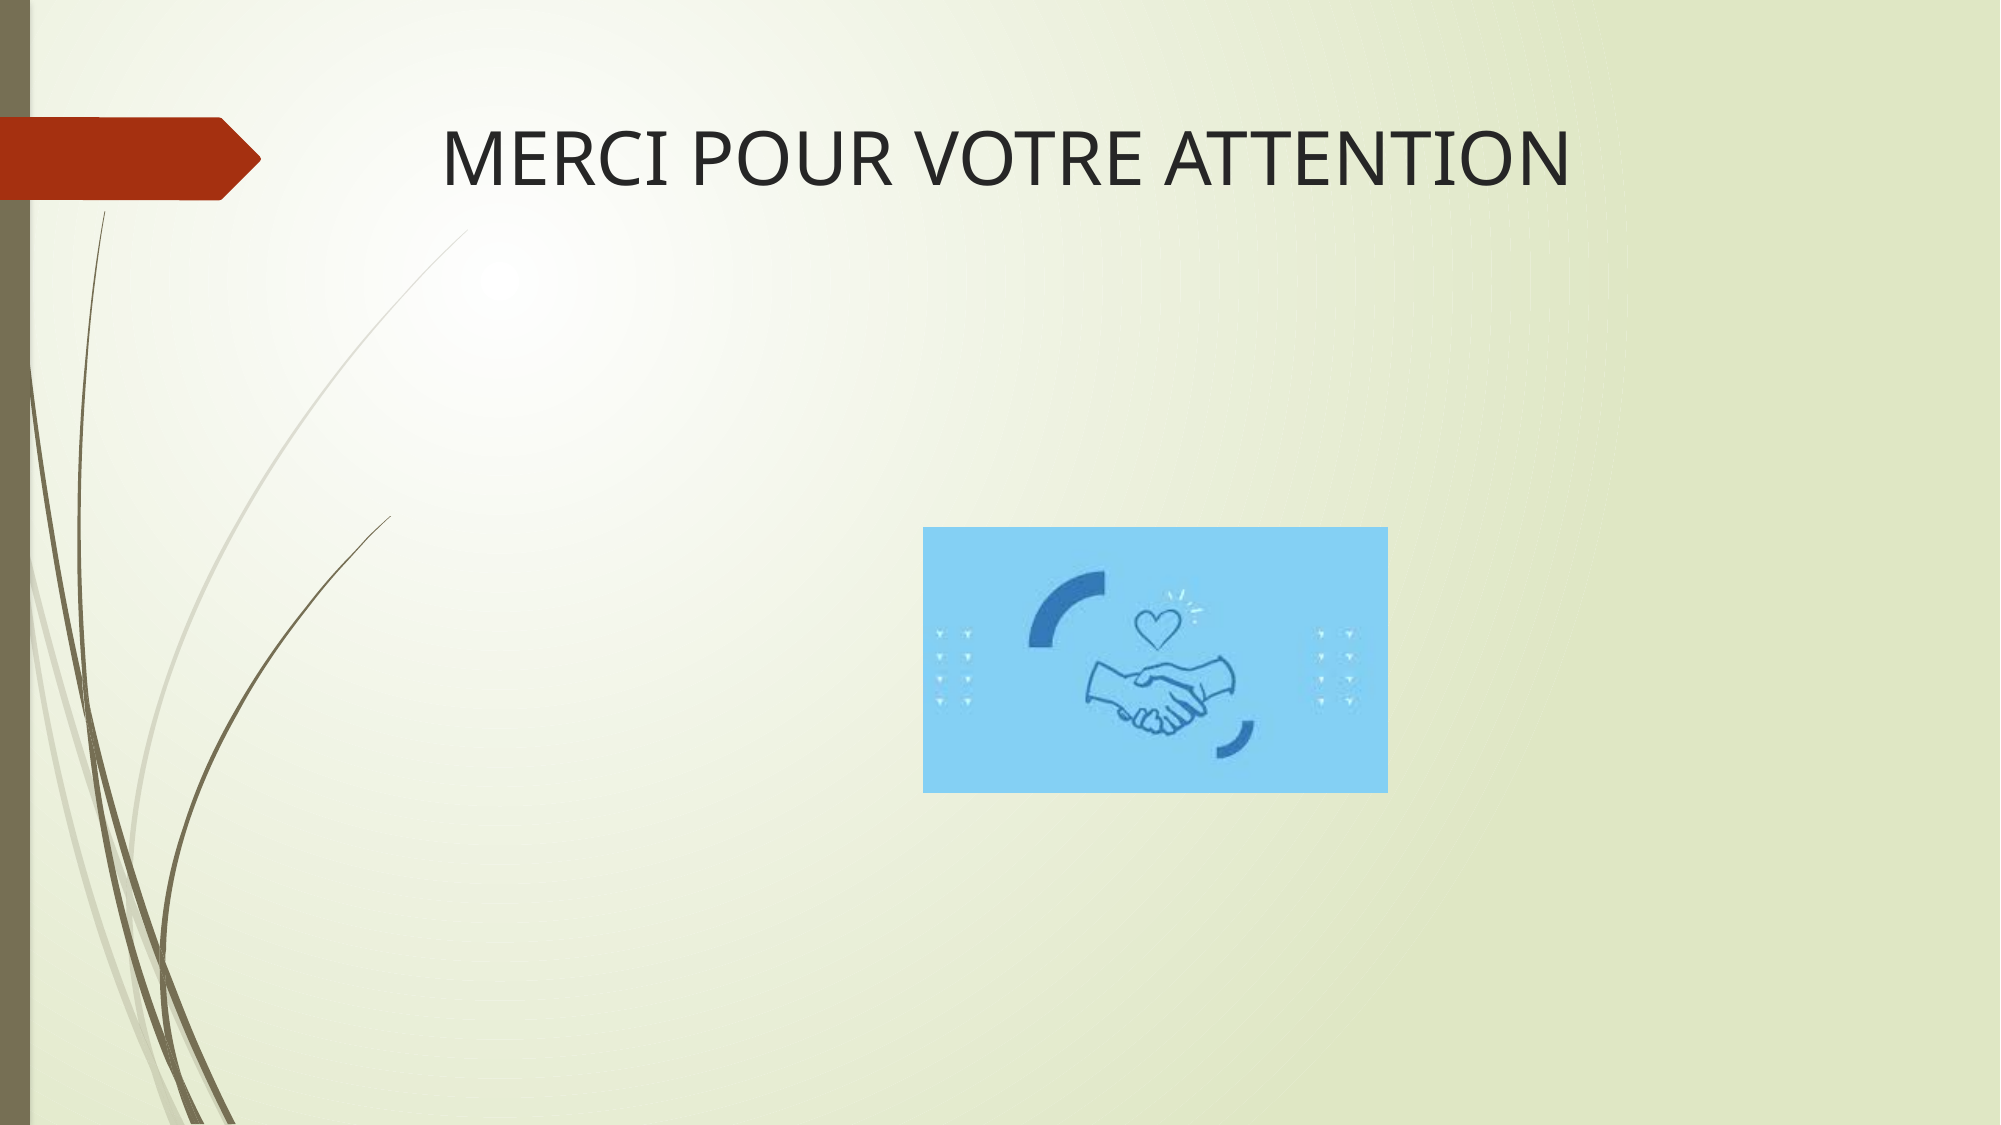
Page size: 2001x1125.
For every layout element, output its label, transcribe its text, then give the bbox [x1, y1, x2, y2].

title MERCI POUR VOTRE ATTENTION [425, 102, 1888, 313]
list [923, 526, 1389, 793]
